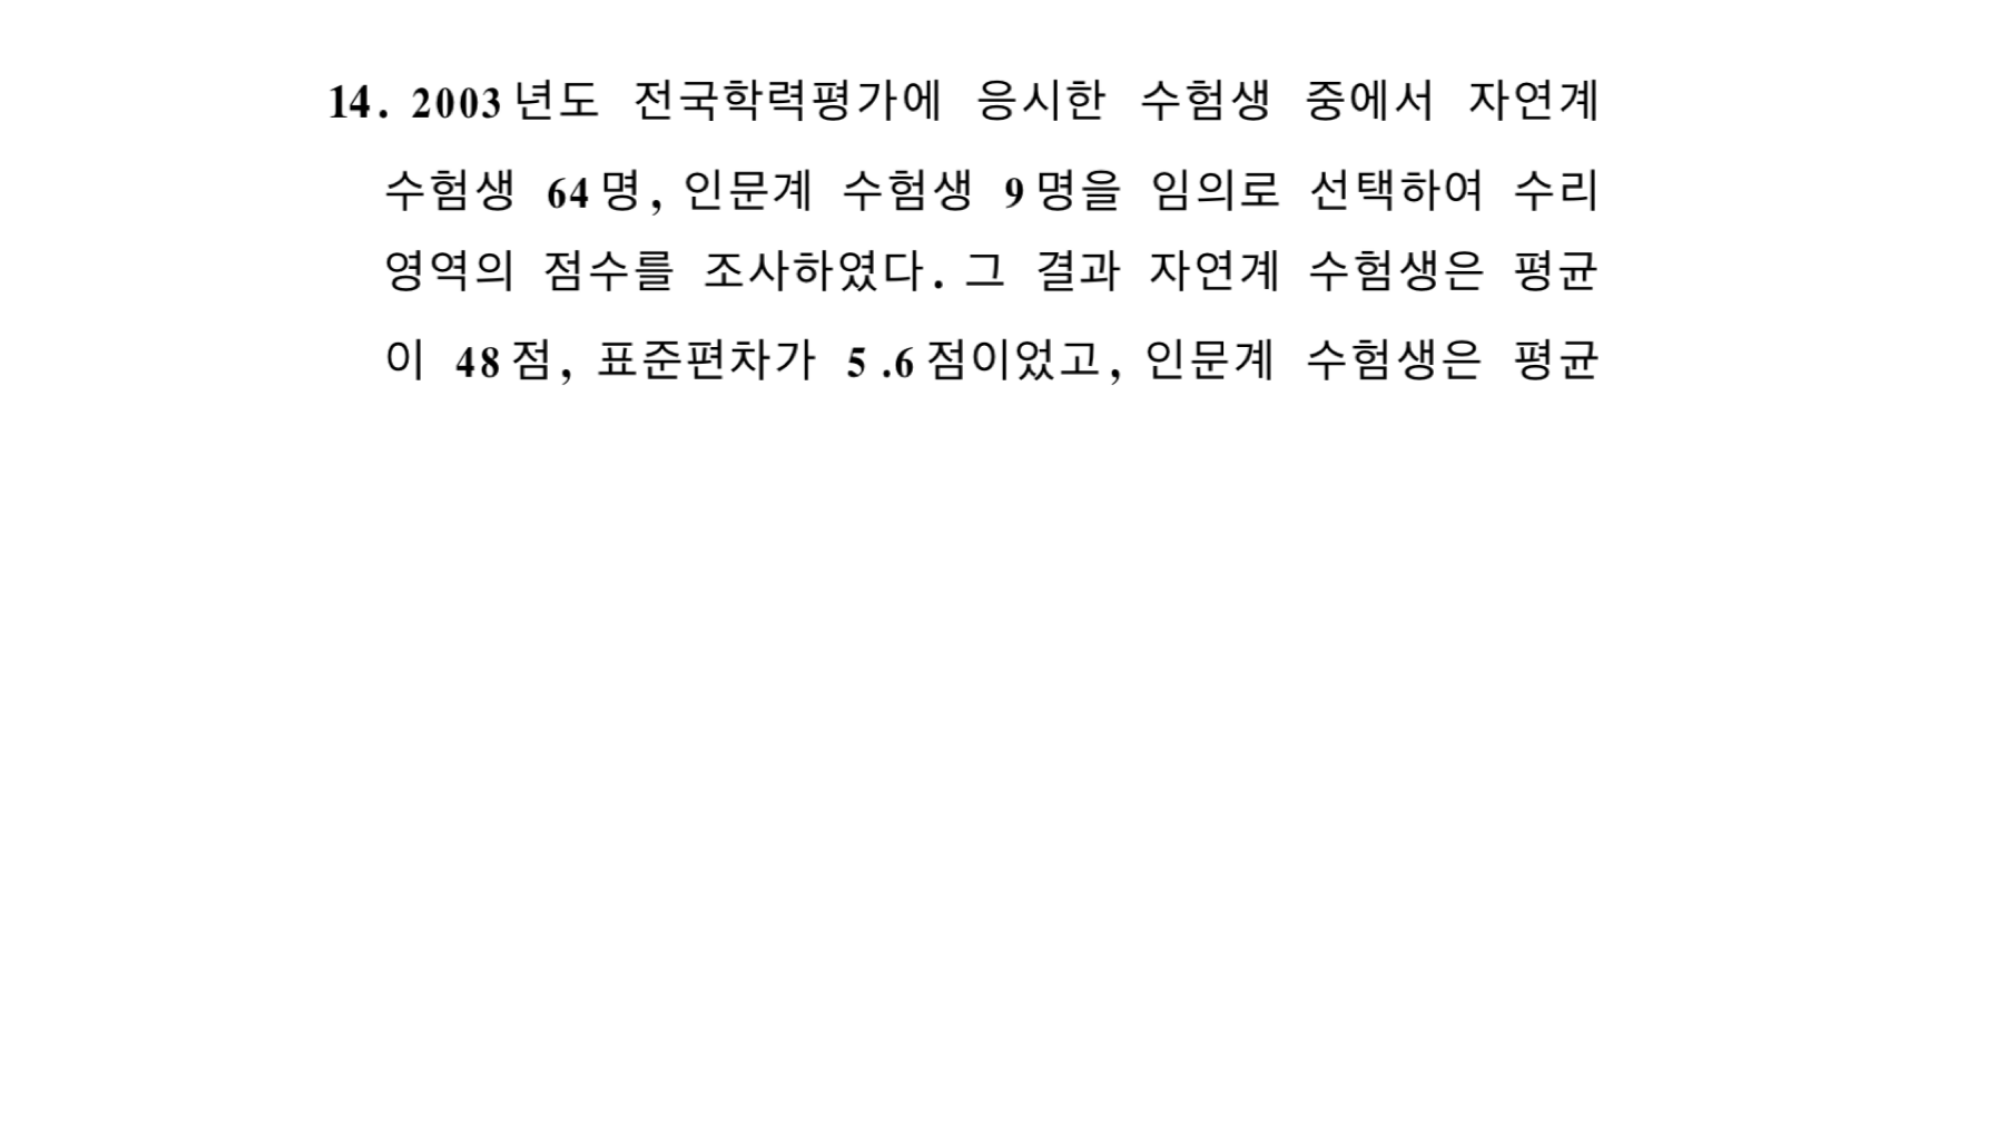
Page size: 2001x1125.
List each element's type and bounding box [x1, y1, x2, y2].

picture [303, 63, 1652, 395]
